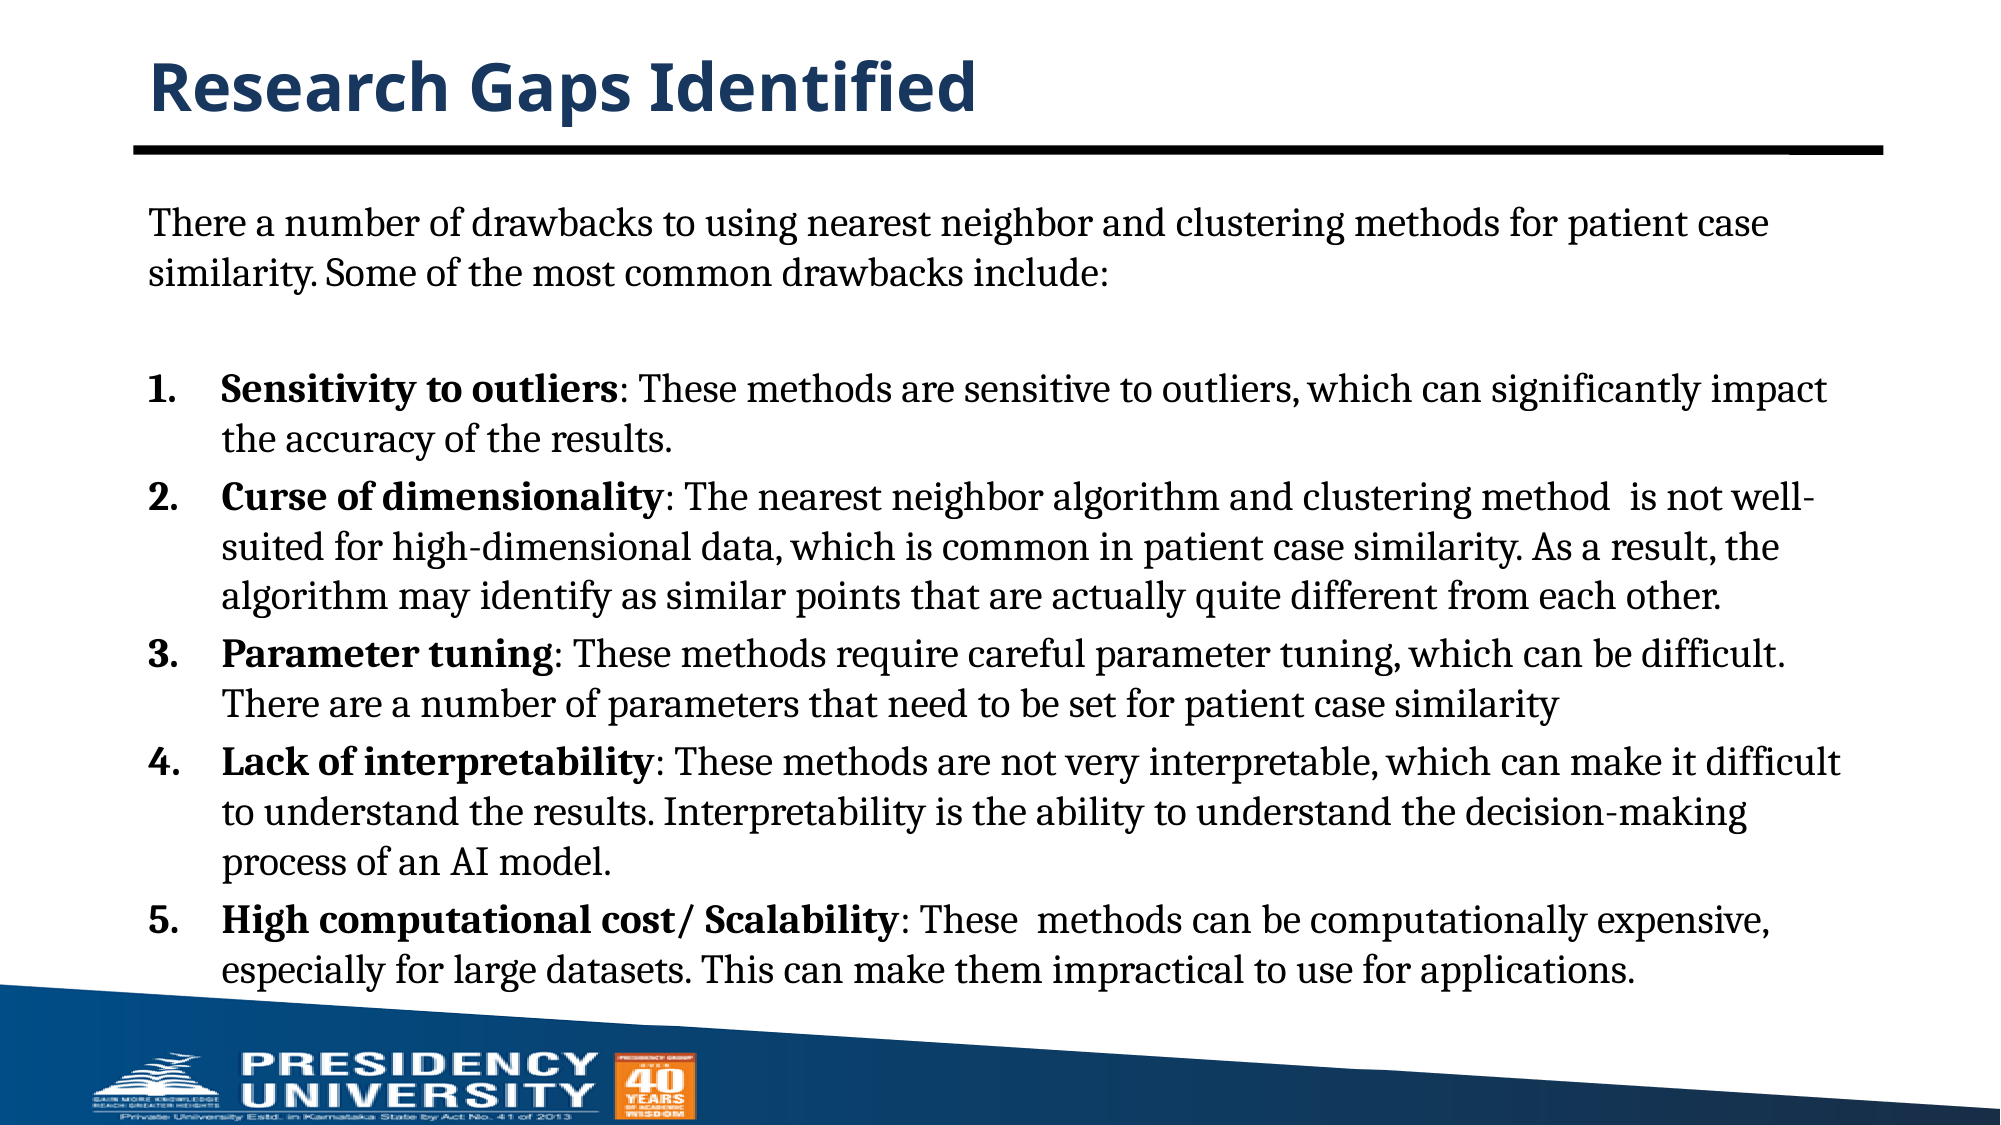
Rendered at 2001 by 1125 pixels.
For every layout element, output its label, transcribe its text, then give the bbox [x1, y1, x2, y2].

title Research Gaps Identified [133, 45, 1884, 125]
picture [0, 982, 2000, 1125]
list There a number of drawbacks to using nearest neighbor and clustering methods for patient case similarity. Some of the most common drawbacks include: Sensitivity to outliers: These methods are sensitive to outliers, which can significantly impact the accuracy of the results. Curse of dimensionality: The nearest neighbor algorithm and clustering method is not well-suited for high-dimensional data, which is common in patient case similarity. As a result, the algorithm may identify as similar points that are actually quite different from each other. Parameter tuning: These methods require careful parameter tuning, which can be difficult. There are a number of parameters that need to be set for patient case similarity Lack of interpretability: These methods are not very interpretable, which can make it difficult to understand the results. Interpretability is the ability to understand the decision-making process of an AI model. High computational cost/ Scalability: These methods can be computationally expensive, especially for large datasets. This can make them impractical to use for applications. [133, 187, 1884, 1000]
